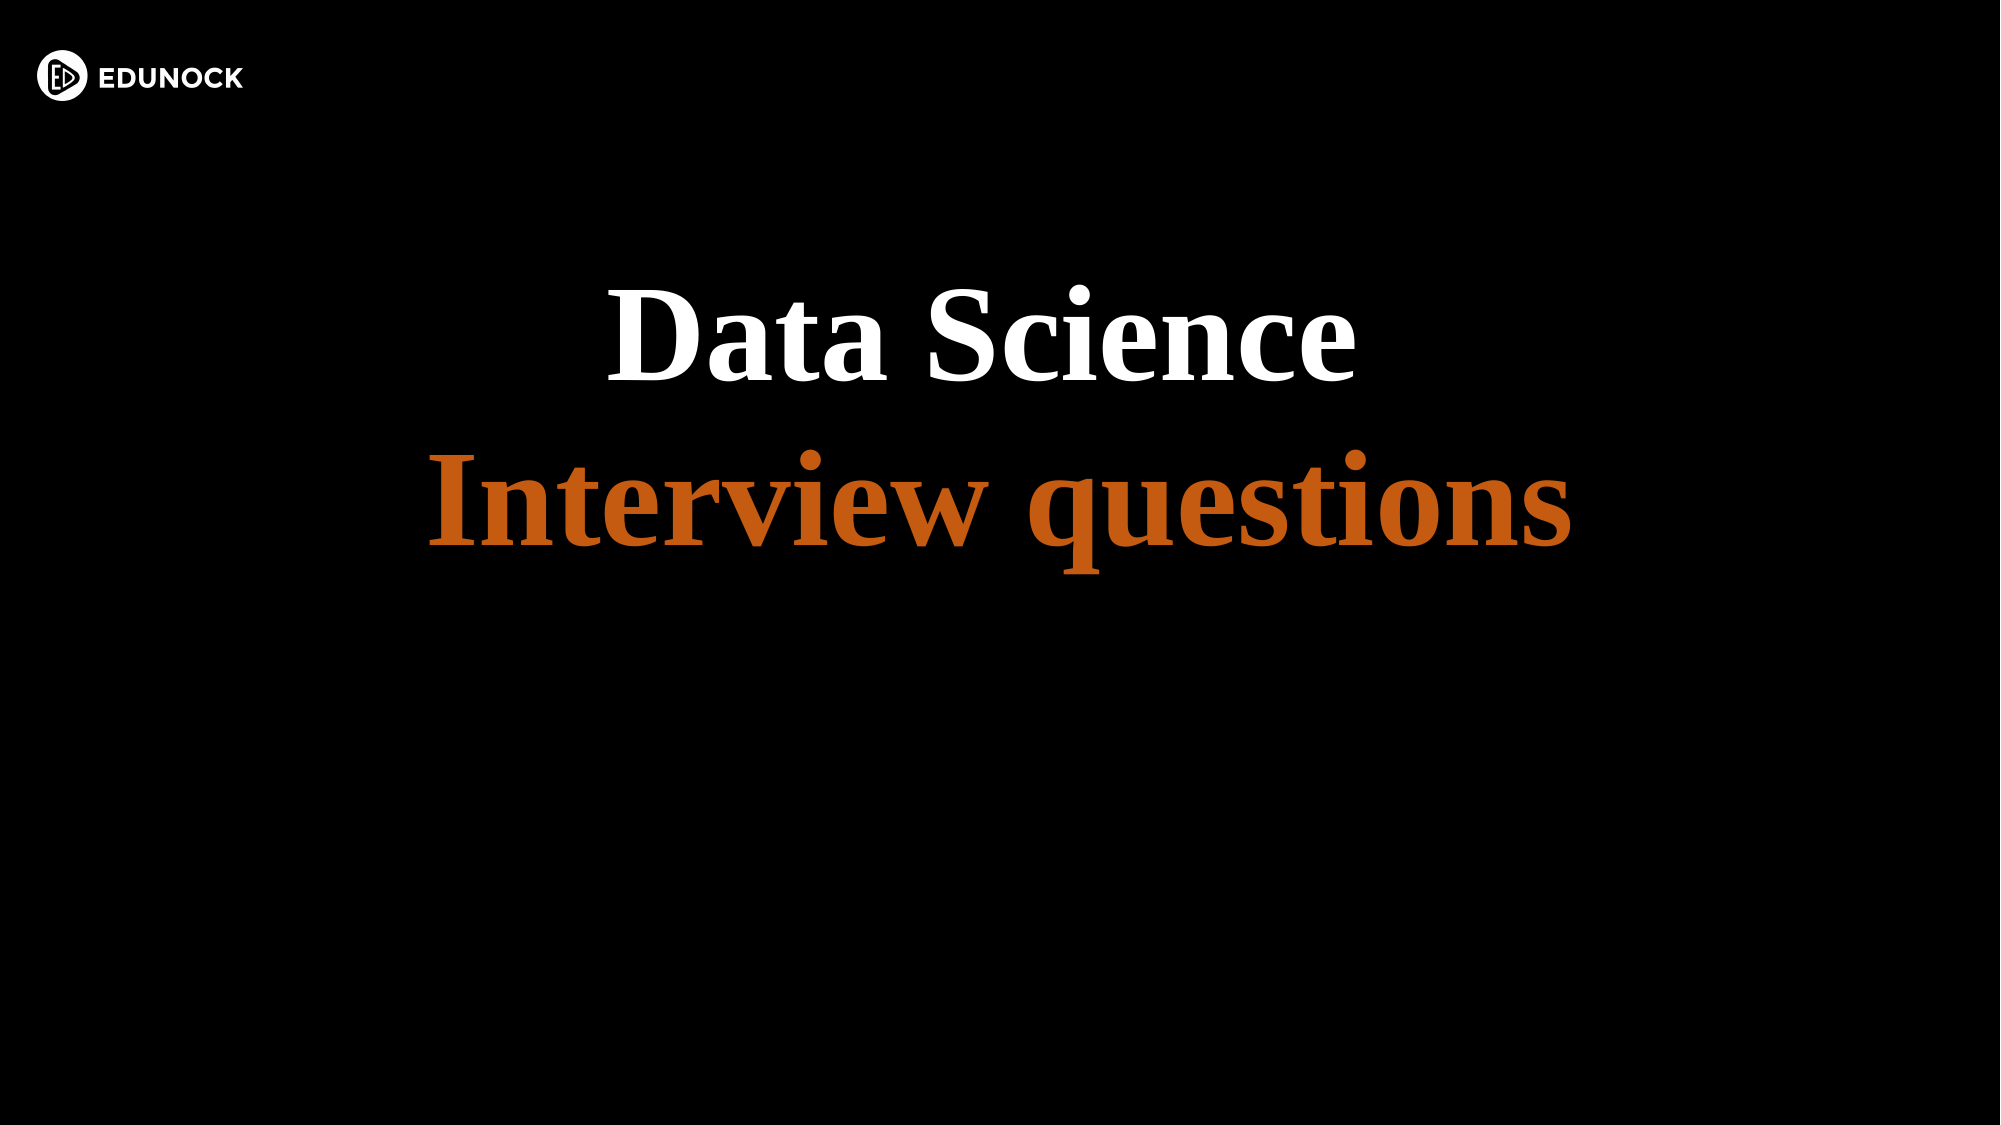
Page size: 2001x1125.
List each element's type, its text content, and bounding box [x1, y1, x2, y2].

text_box Data Science Interview questions [102, 235, 1898, 581]
picture [37, 50, 243, 102]
